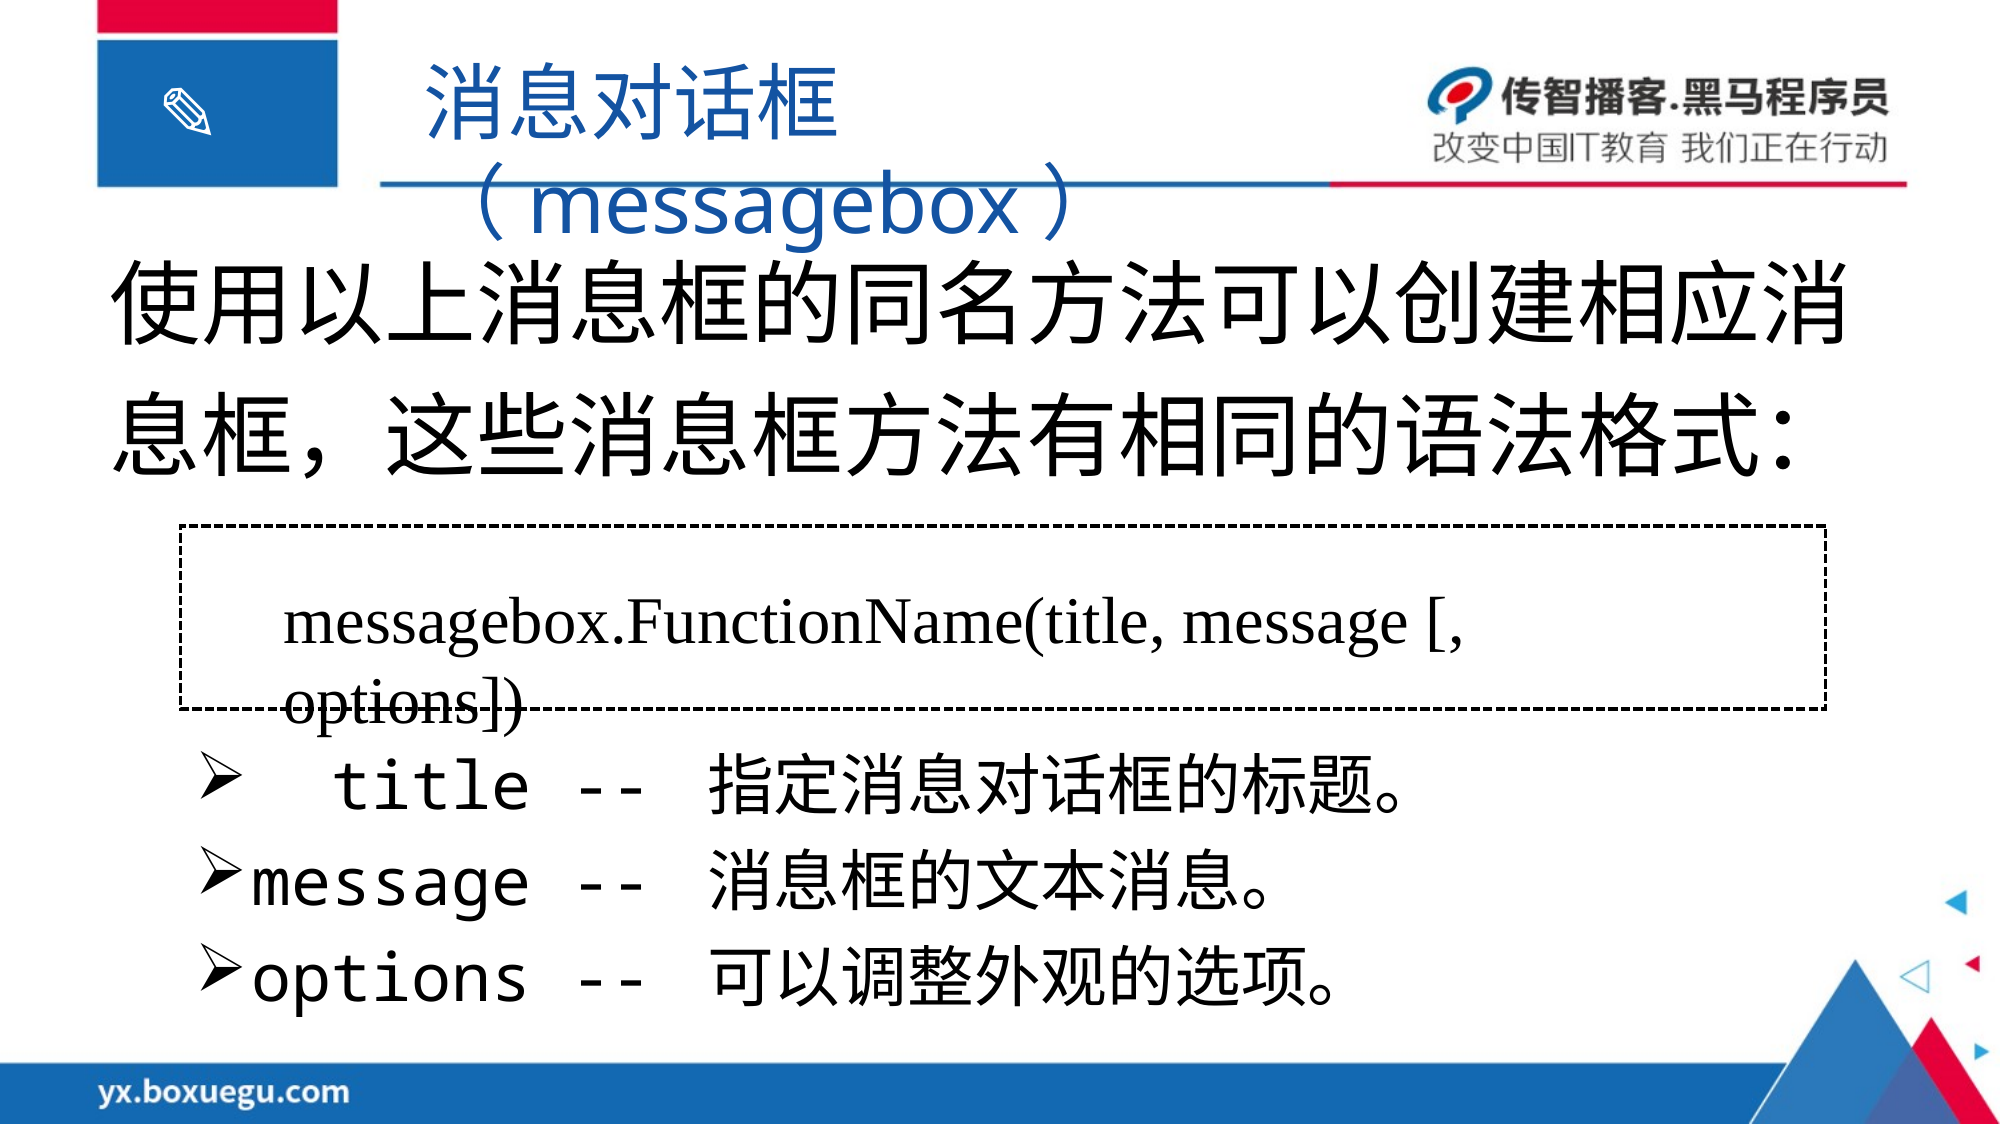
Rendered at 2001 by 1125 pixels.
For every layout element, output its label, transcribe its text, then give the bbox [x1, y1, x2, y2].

picture [0, 0, 2000, 1124]
text_box [180, 525, 1826, 709]
text_box 消息对话框（messagebox） [409, 43, 1446, 216]
text_box 使用以上消息框的同名方法可以创建相应消息框，这些消息框方法有相同的语法格式： [94, 216, 1912, 496]
text_box messagebox.FunctionName(title, message [, options]) [268, 569, 1738, 719]
text_box title -- 指定消息对话框的标题。 message -- 消息框的文本消息。 options -- 可以调整外观的选项。 [180, 719, 1826, 1023]
